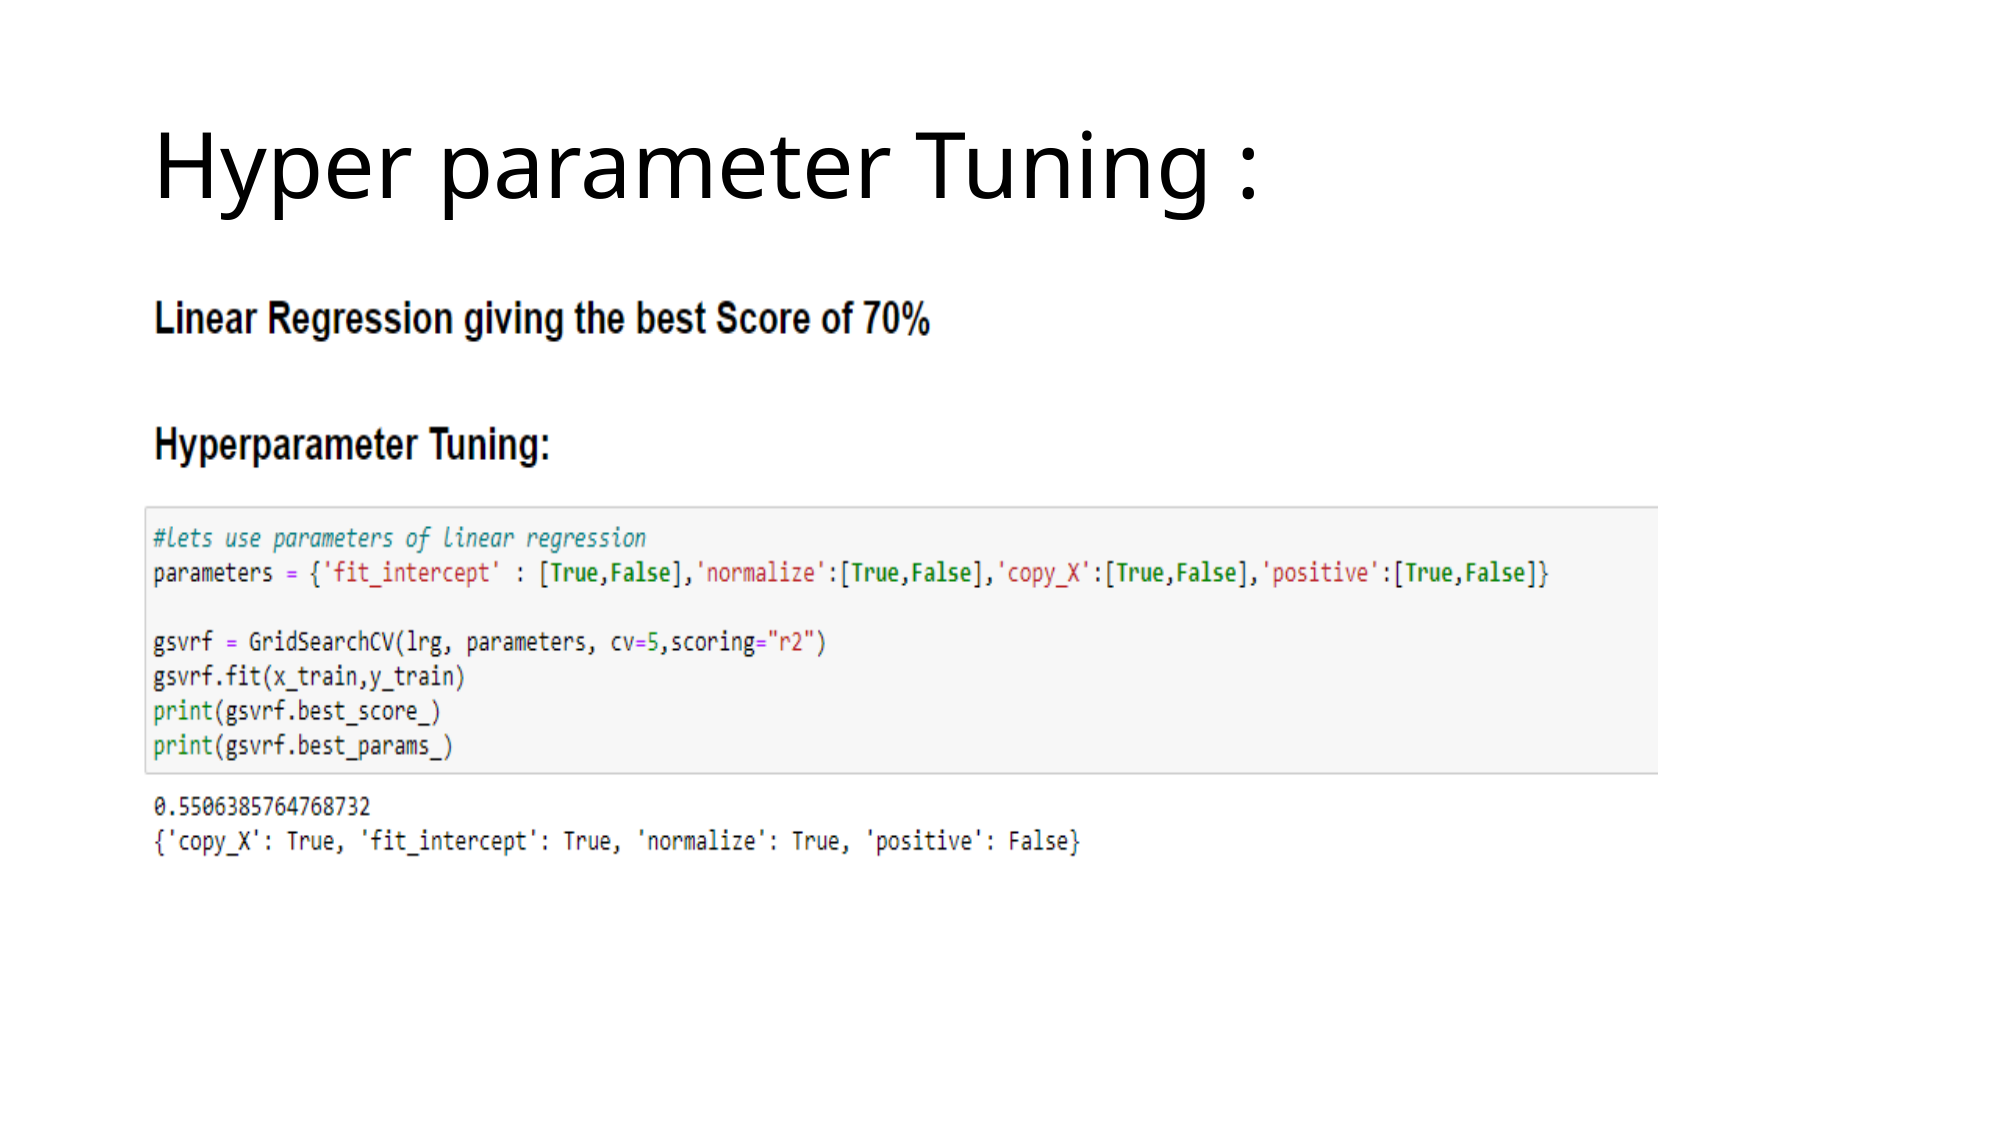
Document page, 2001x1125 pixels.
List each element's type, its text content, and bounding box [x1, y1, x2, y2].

title Hyper parameter Tuning : [137, 59, 1863, 278]
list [137, 277, 1658, 897]
